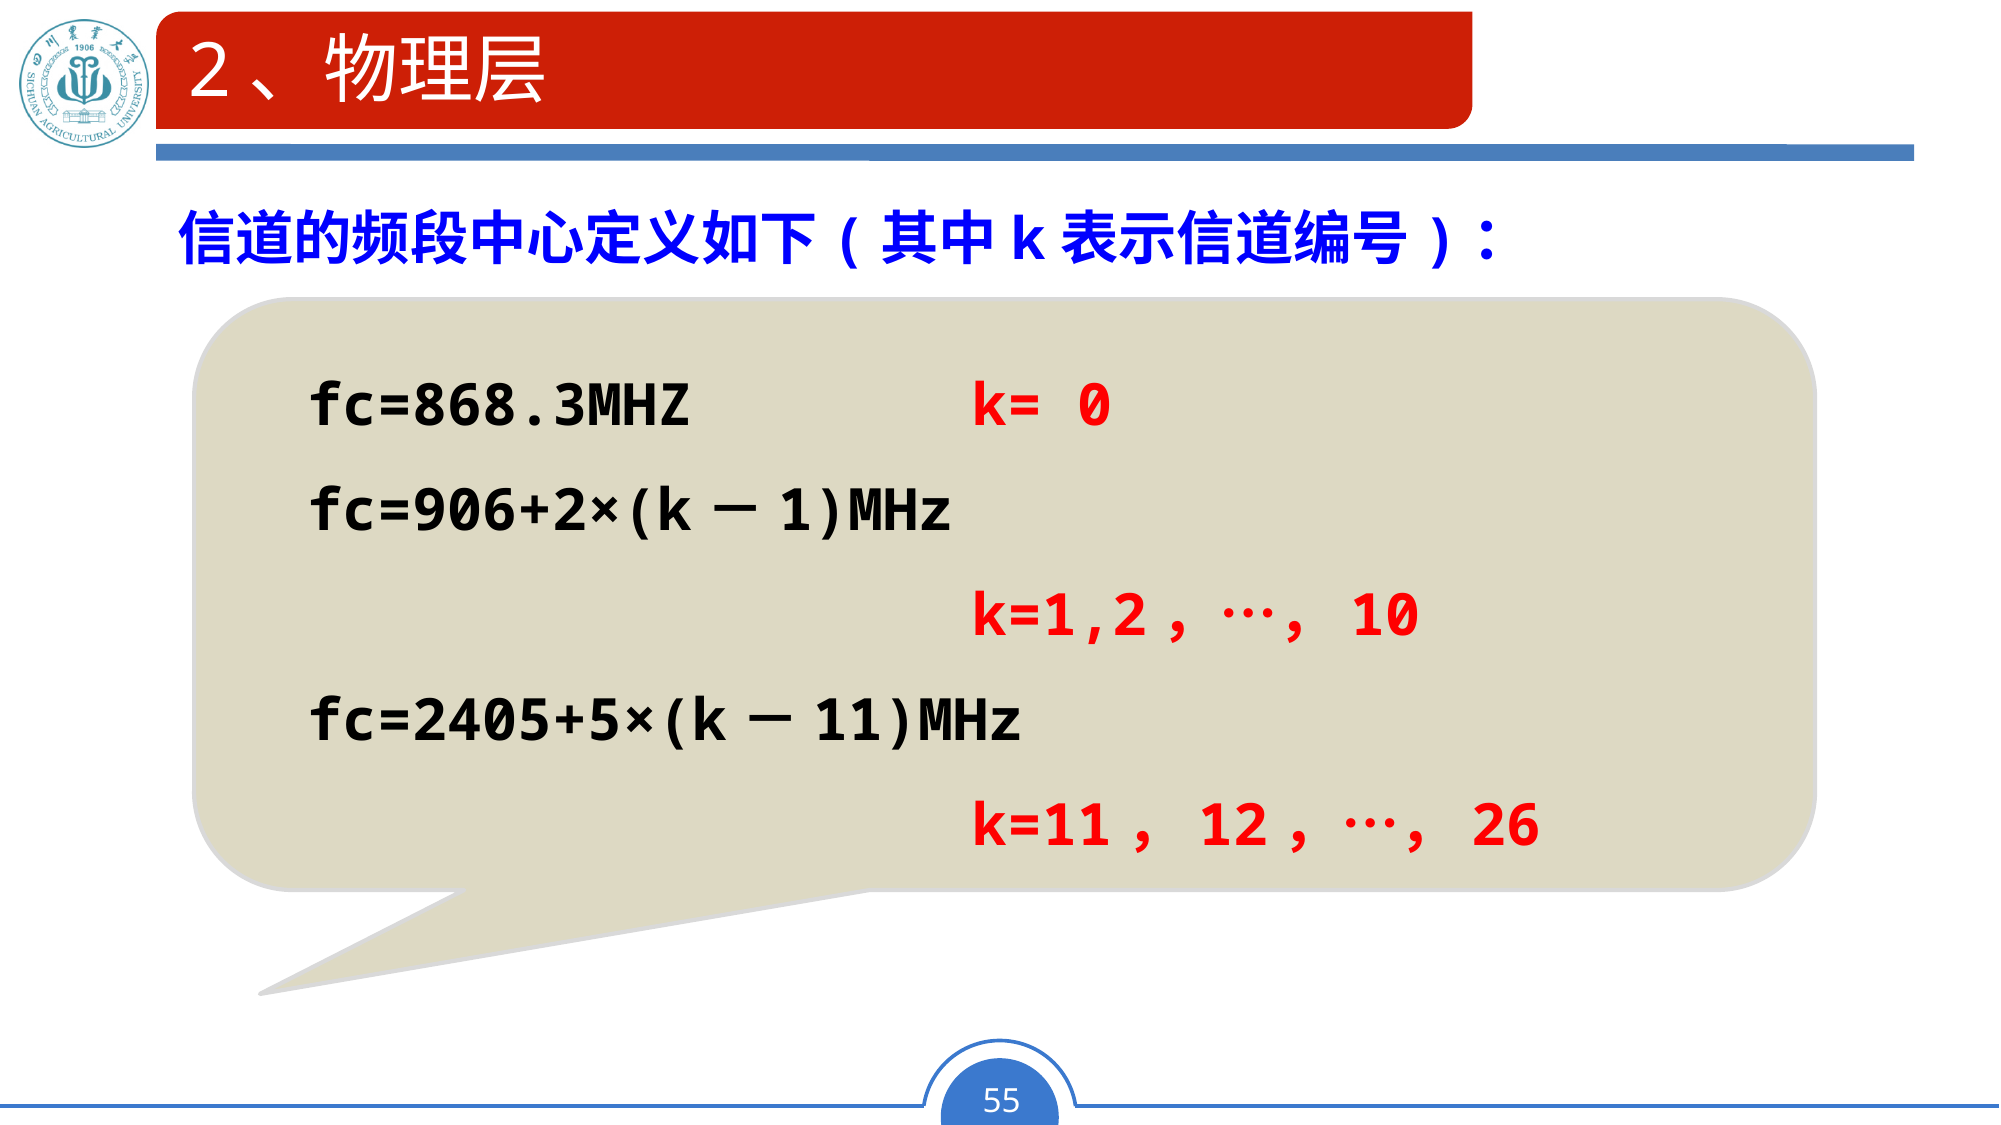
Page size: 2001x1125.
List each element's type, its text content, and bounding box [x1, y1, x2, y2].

text_box 信道的频段中心定义如下(其中k表示信道编号)： [162, 179, 1738, 363]
title 2、物理层 [173, 14, 1910, 126]
text_box fc=868.3MHZ k= 0 fc=906+2×(k－1)MHz k=1,2，…，10 fc=2405+5×(k－11)MHz k=11，12，…，26 [191, 297, 1818, 997]
